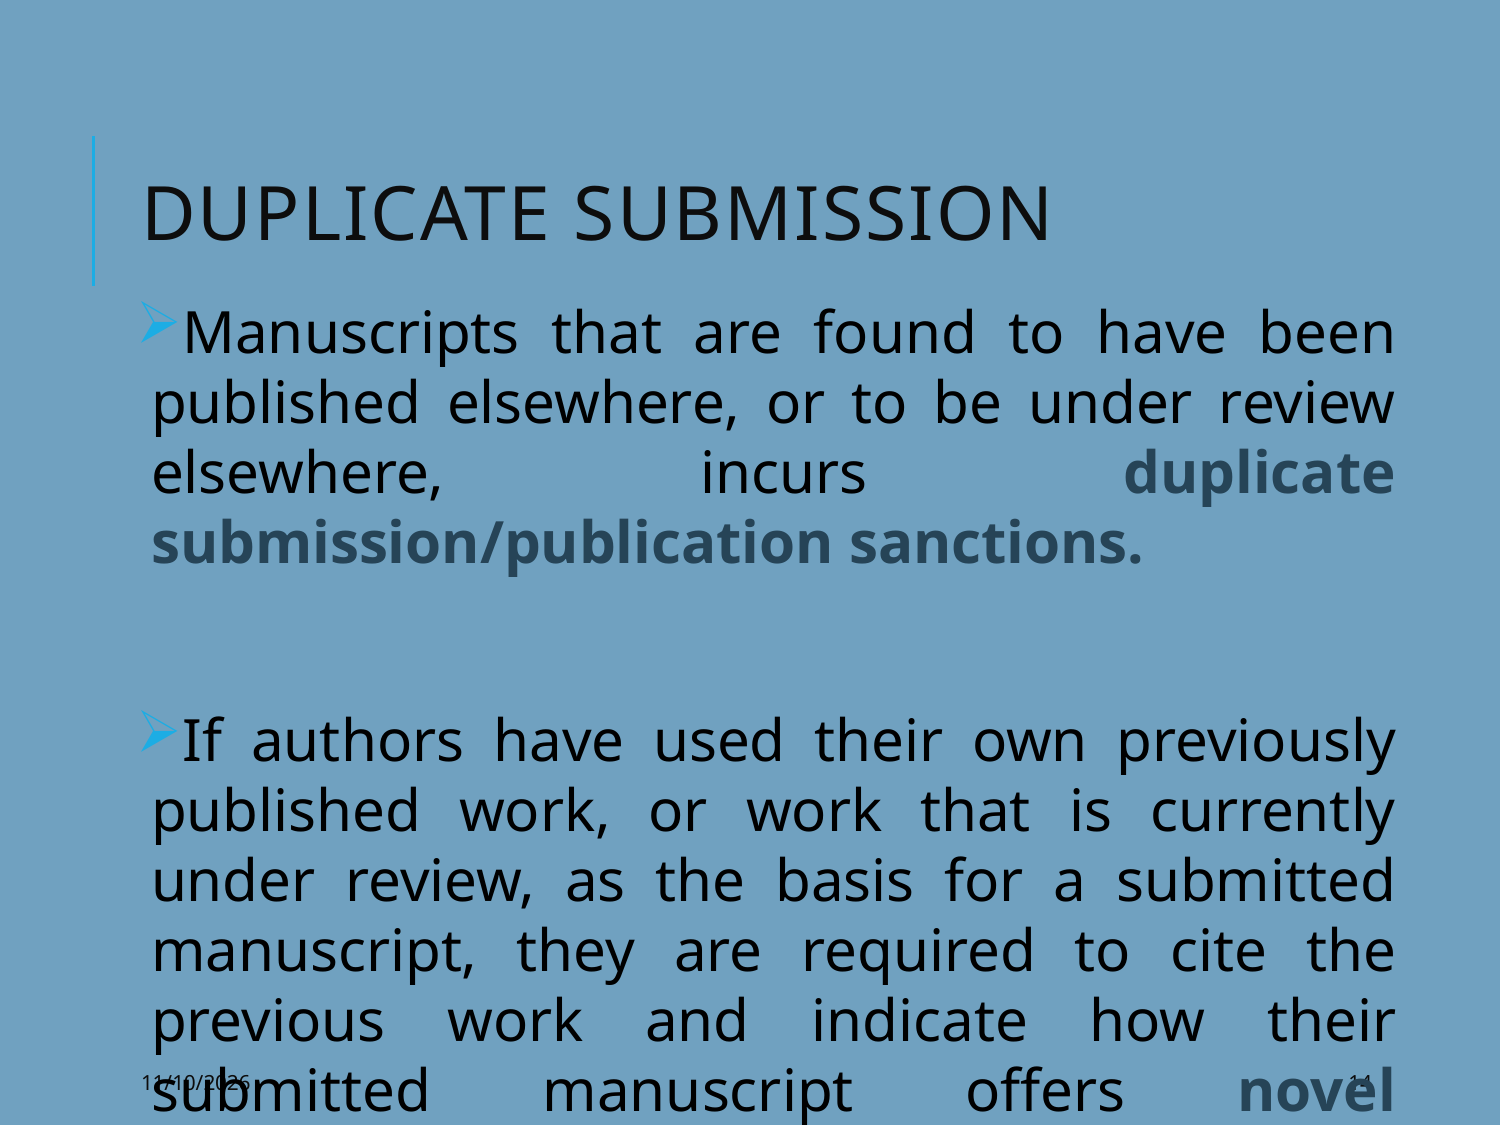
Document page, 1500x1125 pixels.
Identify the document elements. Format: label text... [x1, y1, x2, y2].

list Manuscripts that are found to have been published elsewhere, or to be under review elsewhere, incurs duplicate submission/publication sanctions. If authors have used their own previously published work, or work that is currently under review, as the basis for a submitted manuscript, they are required to cite the previous work and indicate how their submitted manuscript offers novel contributions beyond those of the previous work. [128, 287, 1404, 963]
title Duplicate Submission [126, 96, 1322, 342]
slide_number 14 [1333, 1061, 1454, 1107]
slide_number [126, 1061, 392, 1107]
